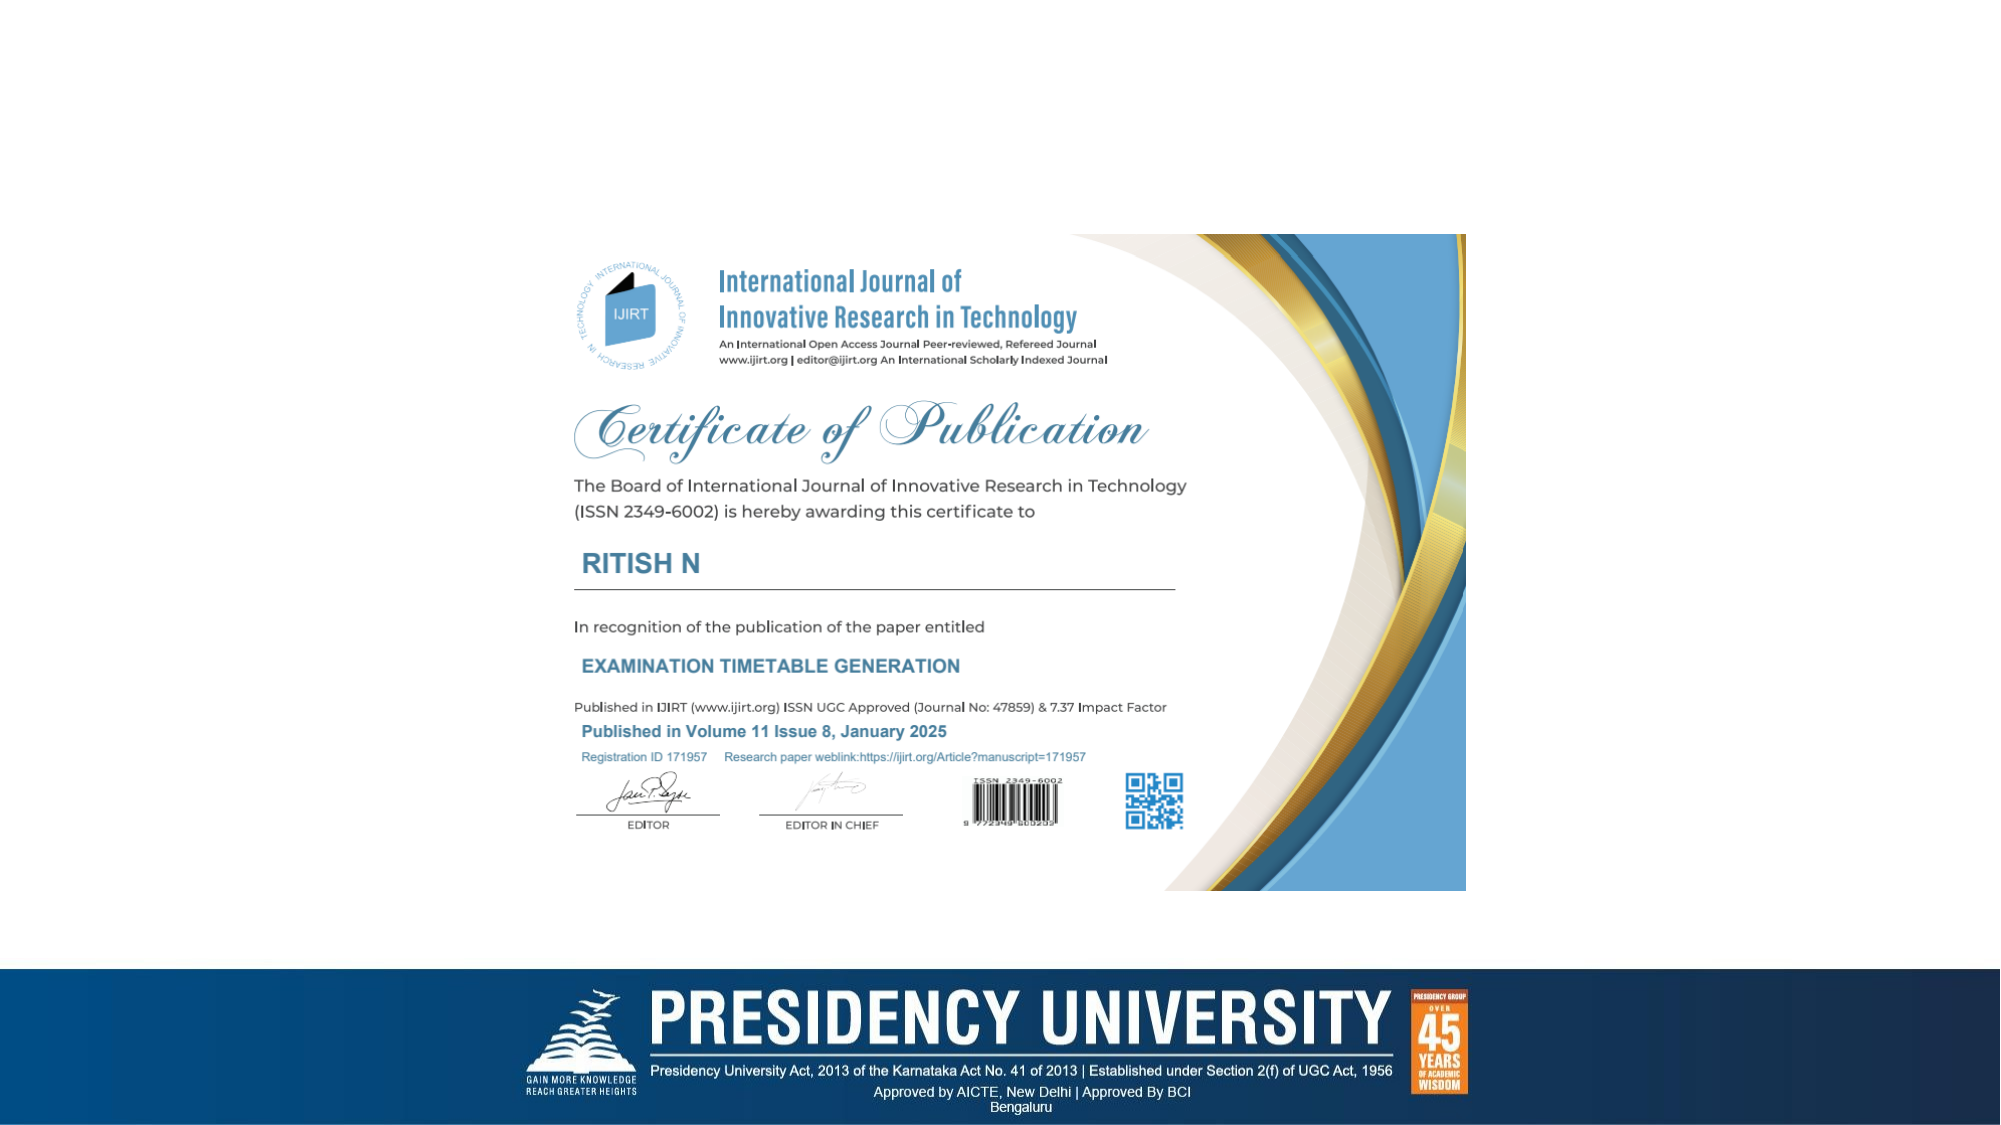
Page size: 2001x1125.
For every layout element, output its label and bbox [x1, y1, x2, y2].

picture [0, 958, 2000, 1125]
picture [534, 234, 1466, 891]
